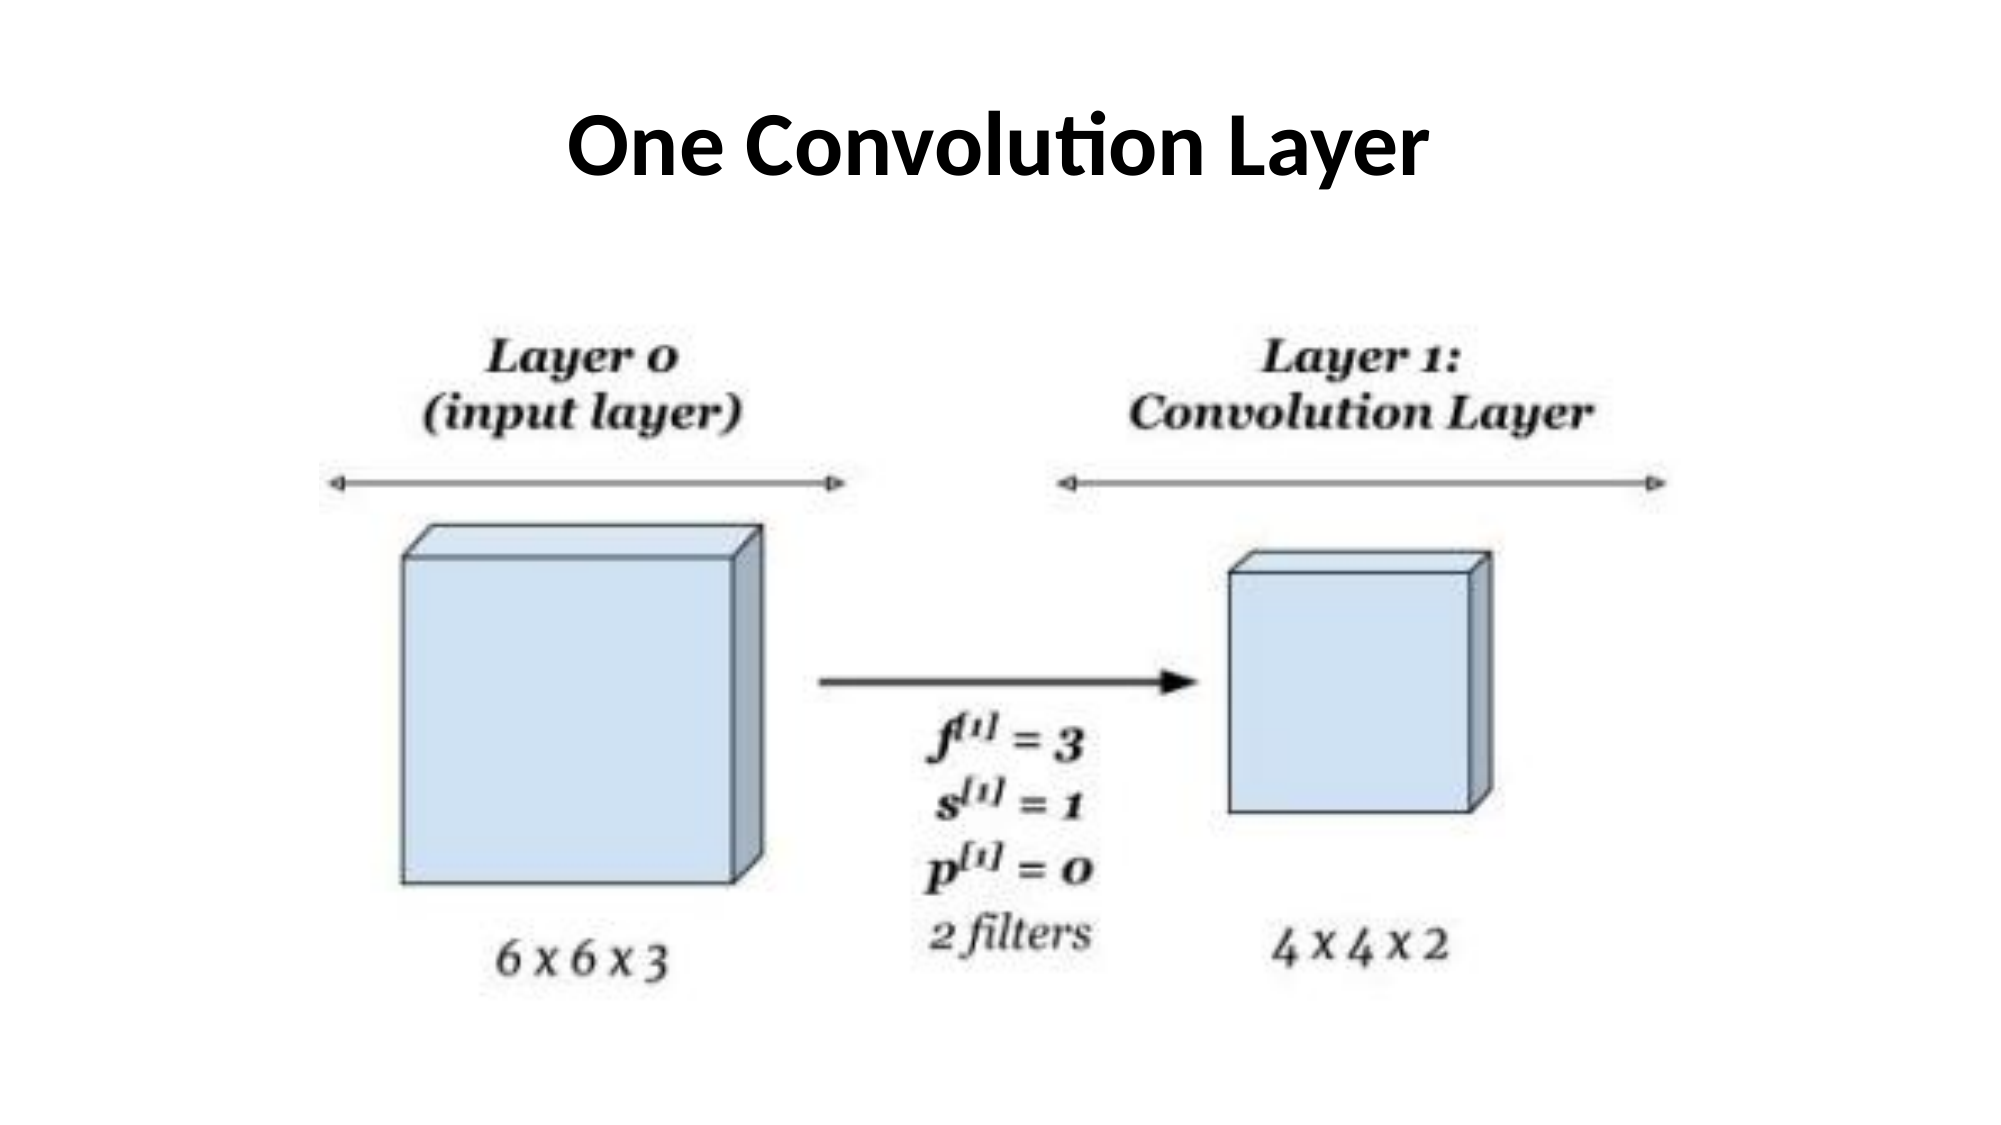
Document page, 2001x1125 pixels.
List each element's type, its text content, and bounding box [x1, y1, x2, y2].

title One Convolution Layer [99, 45, 1900, 233]
picture [319, 299, 1681, 1014]
